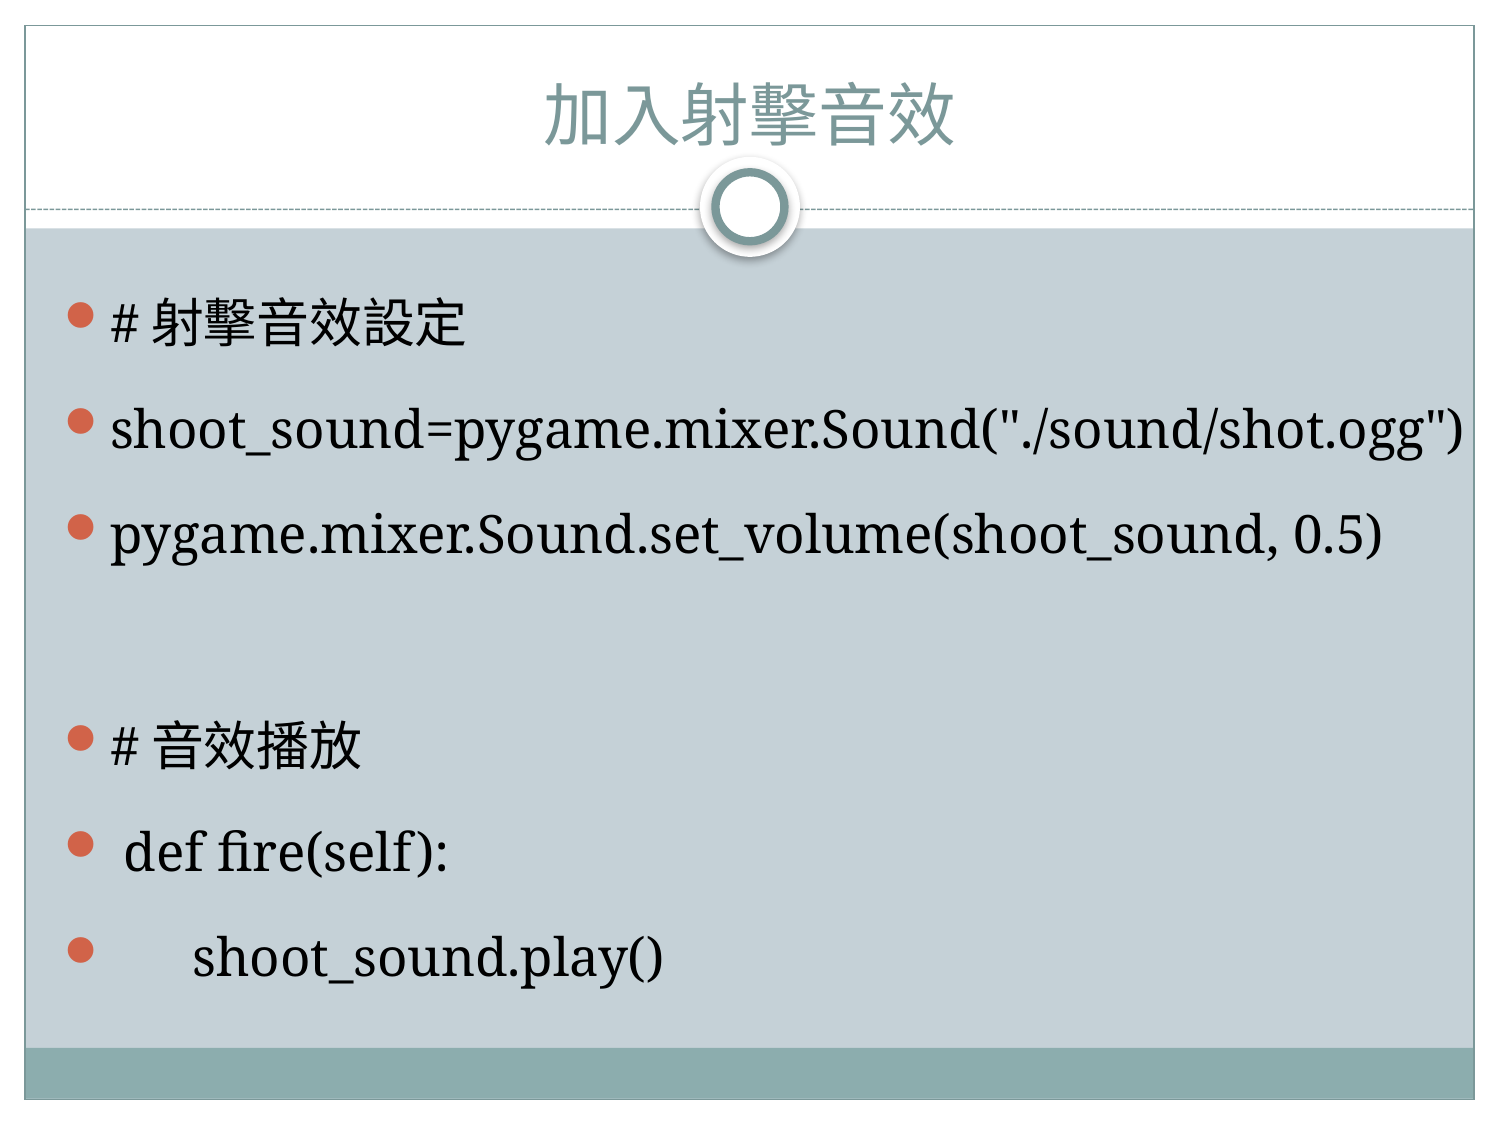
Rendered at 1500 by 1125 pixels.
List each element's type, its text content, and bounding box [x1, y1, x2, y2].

title 加入射擊音效 [49, 37, 1450, 162]
list #射擊音效設定 shoot_sound=pygame.mixer.Sound("./sound/shot.ogg") pygame.mixer.Sound.set_volume(shoot_sound, 0.5) #音效播放 def fire(self): shoot_sound.play() [49, 250, 1500, 1001]
